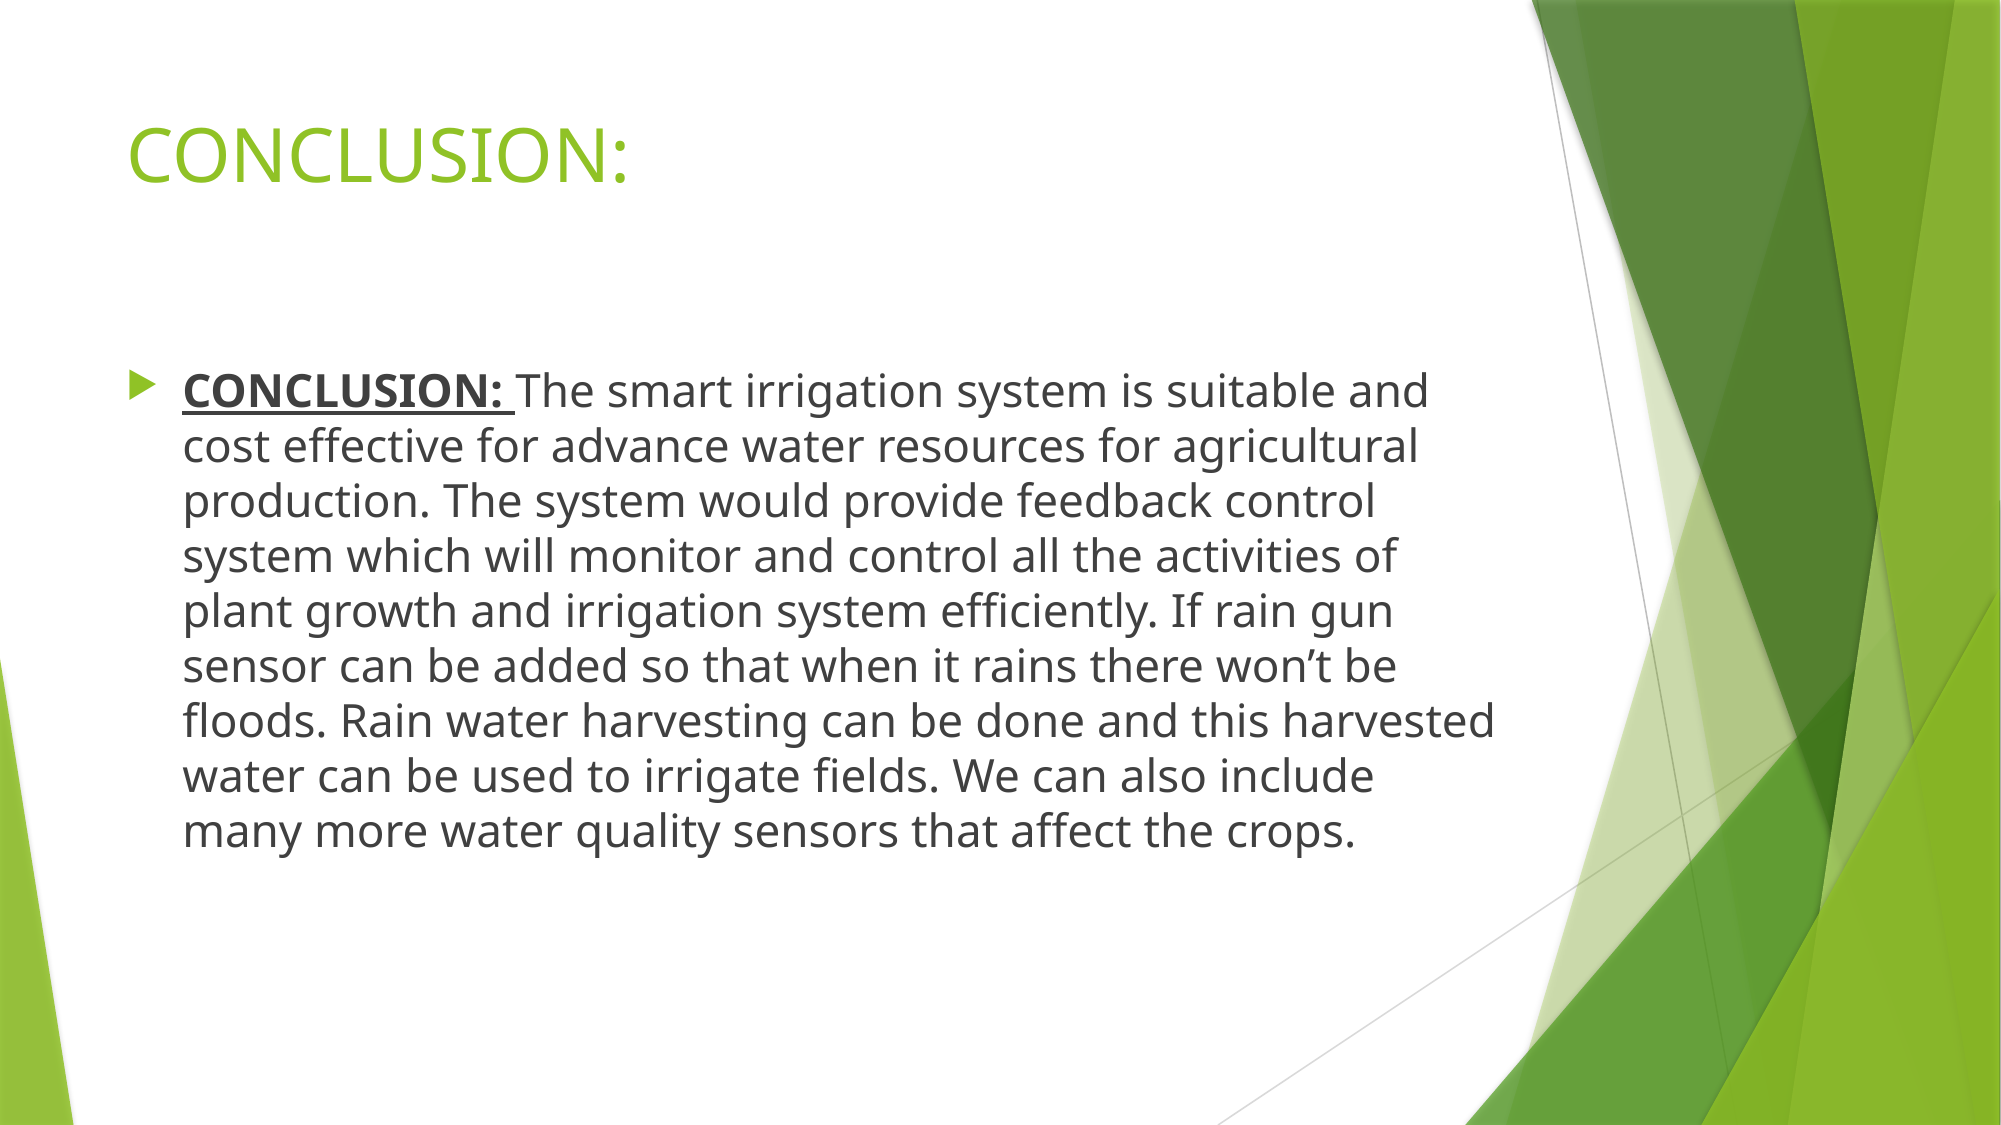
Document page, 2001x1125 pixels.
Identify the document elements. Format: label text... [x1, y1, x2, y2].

title CONCLUSION: [111, 99, 1522, 317]
list CONCLUSION: The smart irrigation system is suitable and cost effective for advance water resources for agricultural production. The system would provide feedback control system which will monitor and control all the activities of plant growth and irrigation system efficiently. If rain gun sensor can be added so that when it rains there won’t be floods. Rain water harvesting can be done and this harvested water can be used to irrigate fields. We can also include many more water quality sensors that affect the crops. [111, 354, 1522, 992]
